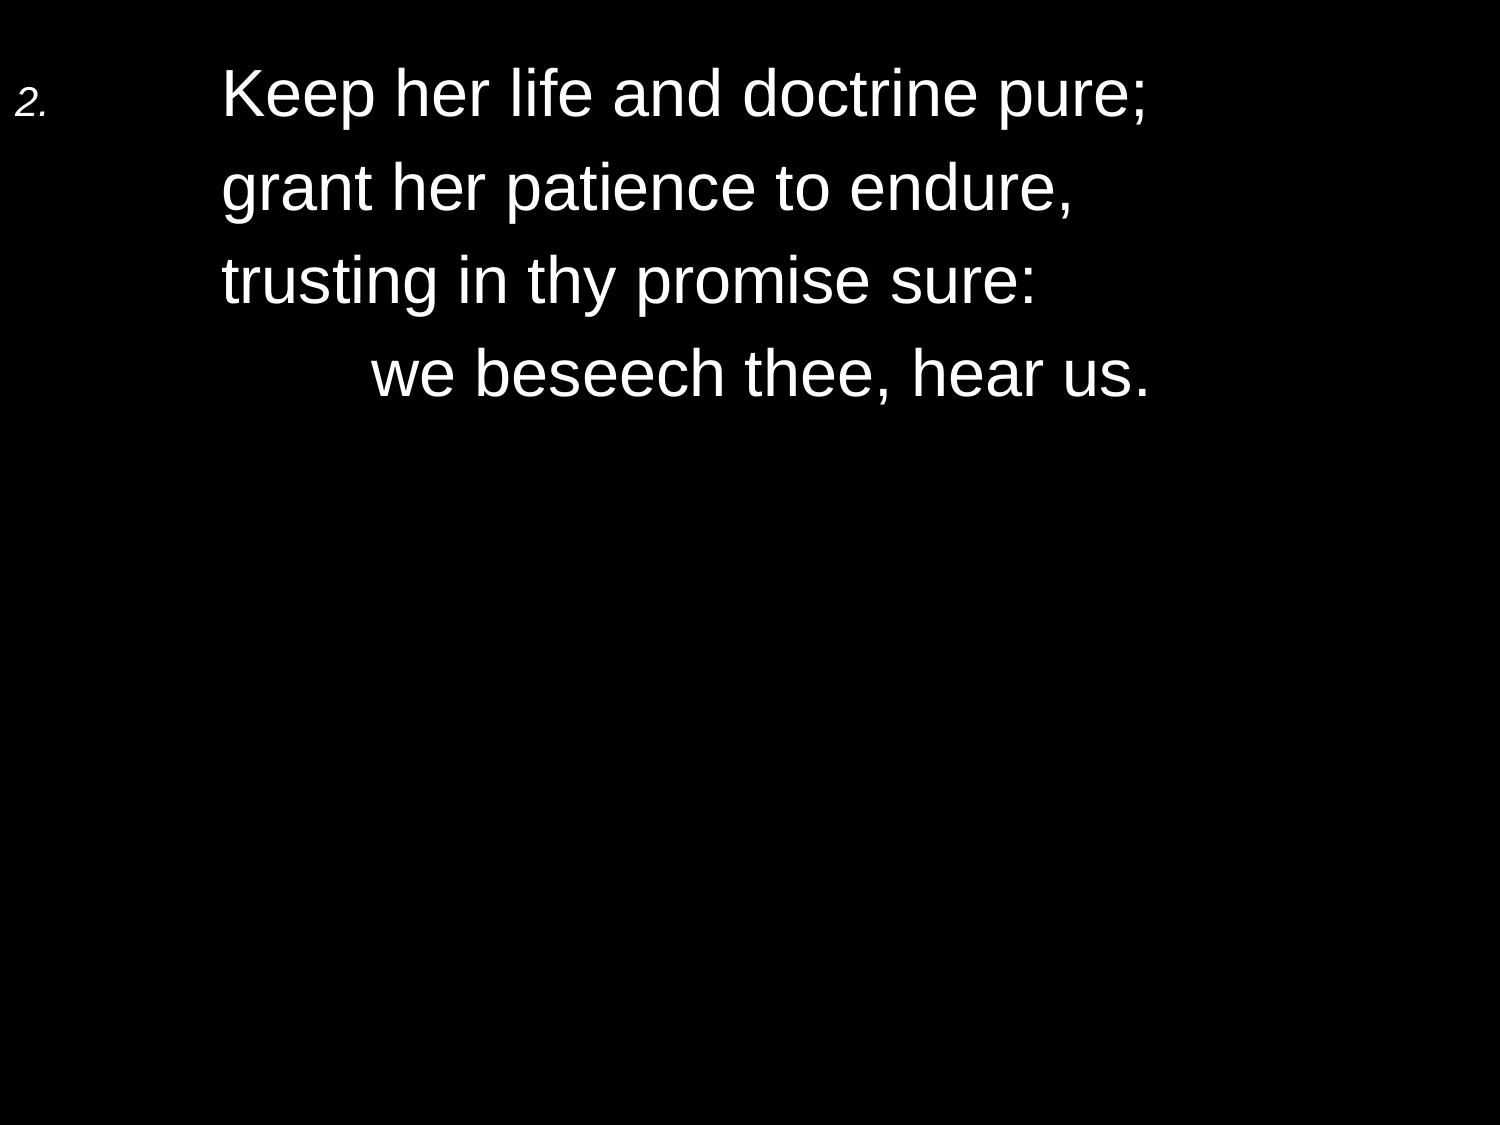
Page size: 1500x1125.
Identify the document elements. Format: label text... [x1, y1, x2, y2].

list 2. Keep her life and doctrine pure; grant her patience to endure, trusting in thy promise sure: we beseech thee, hear us. [0, 42, 1500, 1047]
